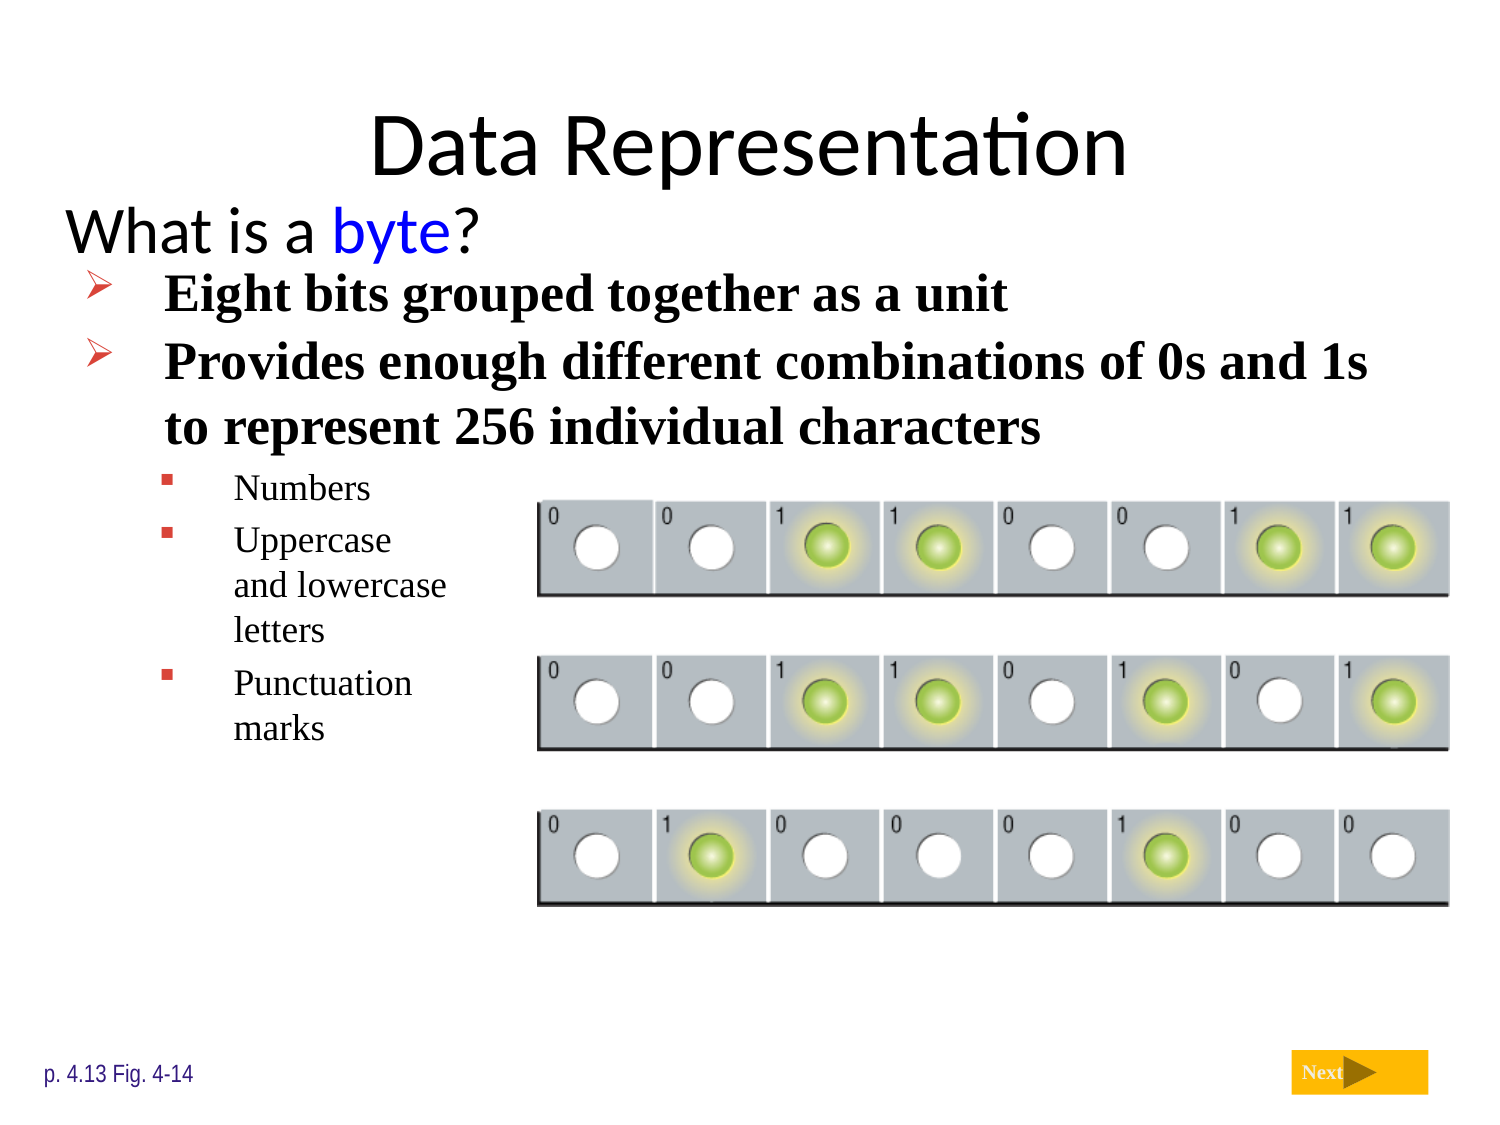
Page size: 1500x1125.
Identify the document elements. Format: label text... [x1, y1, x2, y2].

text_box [1286, 1049, 1429, 1095]
title Data Representation [75, 45, 1425, 233]
picture [537, 499, 1451, 908]
text_box Eight bits grouped together as a unit Provides enough different combinations of 0s and 1s to represent 256 individual characters Numbers Uppercase and lowercase letters Punctuation marks [49, 249, 1400, 1031]
text_box p. 4.13 Fig. 4-14 [29, 1050, 284, 1095]
list What is a byte? [50, 178, 1400, 249]
